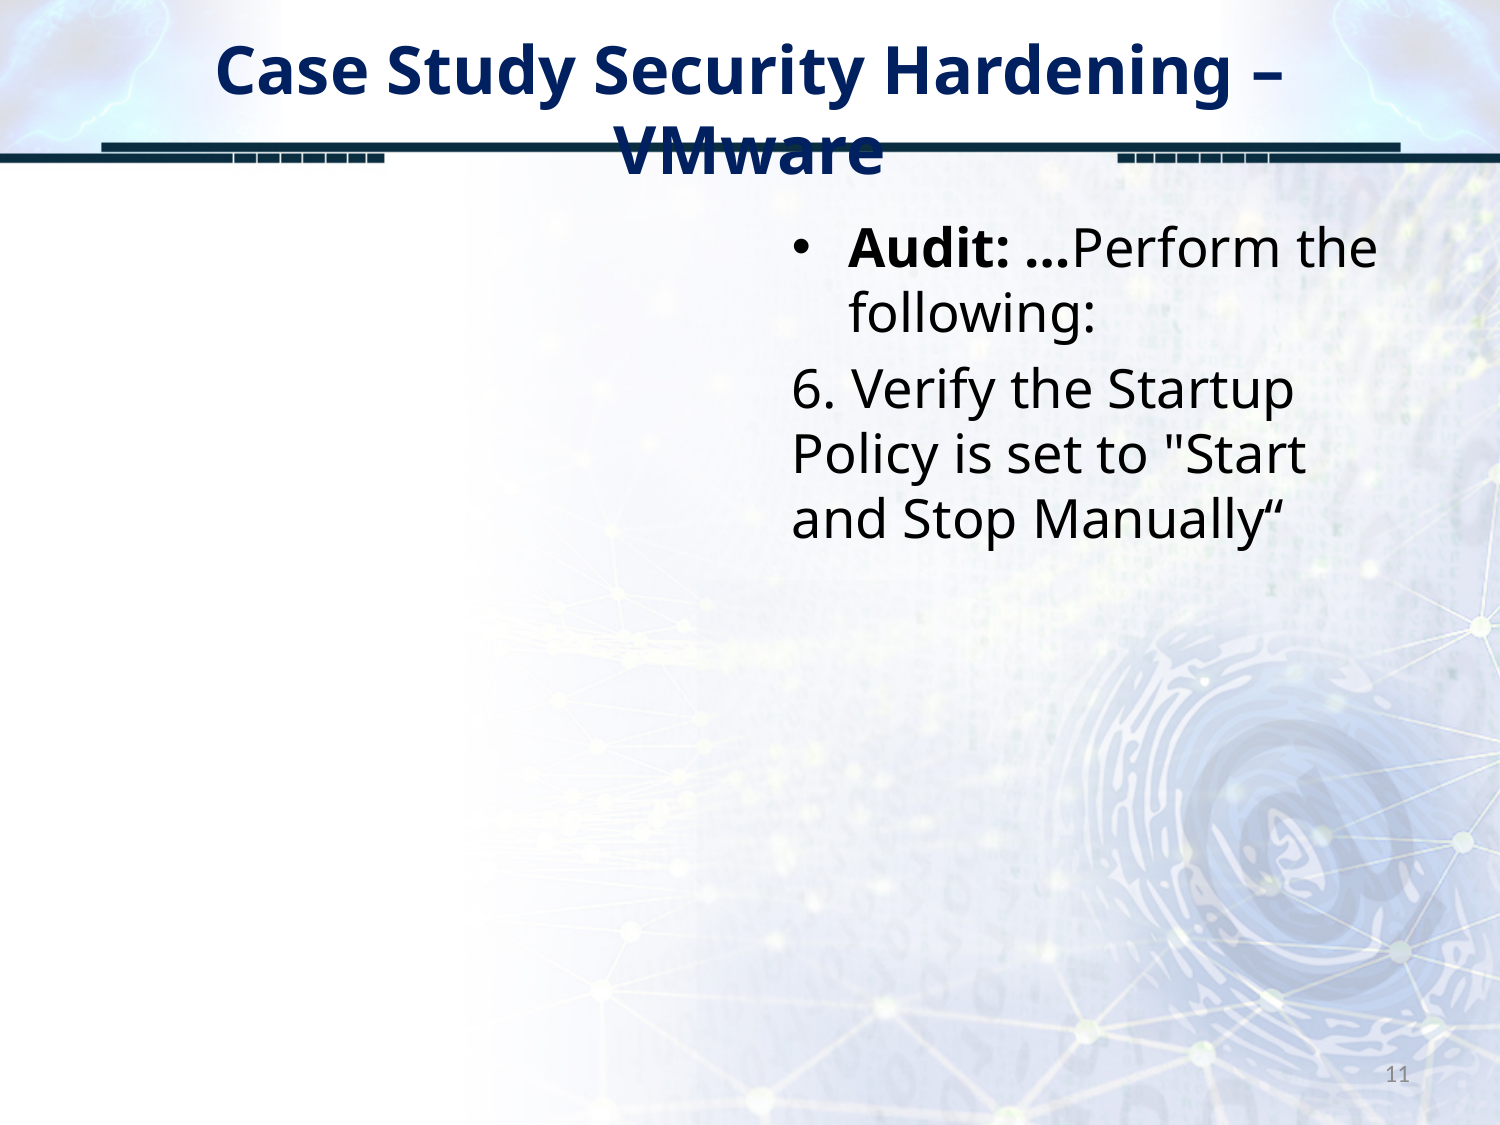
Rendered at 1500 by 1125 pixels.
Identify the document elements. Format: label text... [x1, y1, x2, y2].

list Audit: …Perform the following: 6. Verify the Startup Policy is set to "Start and Stop Manually“ [776, 205, 1432, 1023]
picture [0, 0, 1500, 1125]
title Case Study Security Hardening – VMware [75, 34, 1425, 182]
slide_number 11 [1074, 1042, 1425, 1103]
